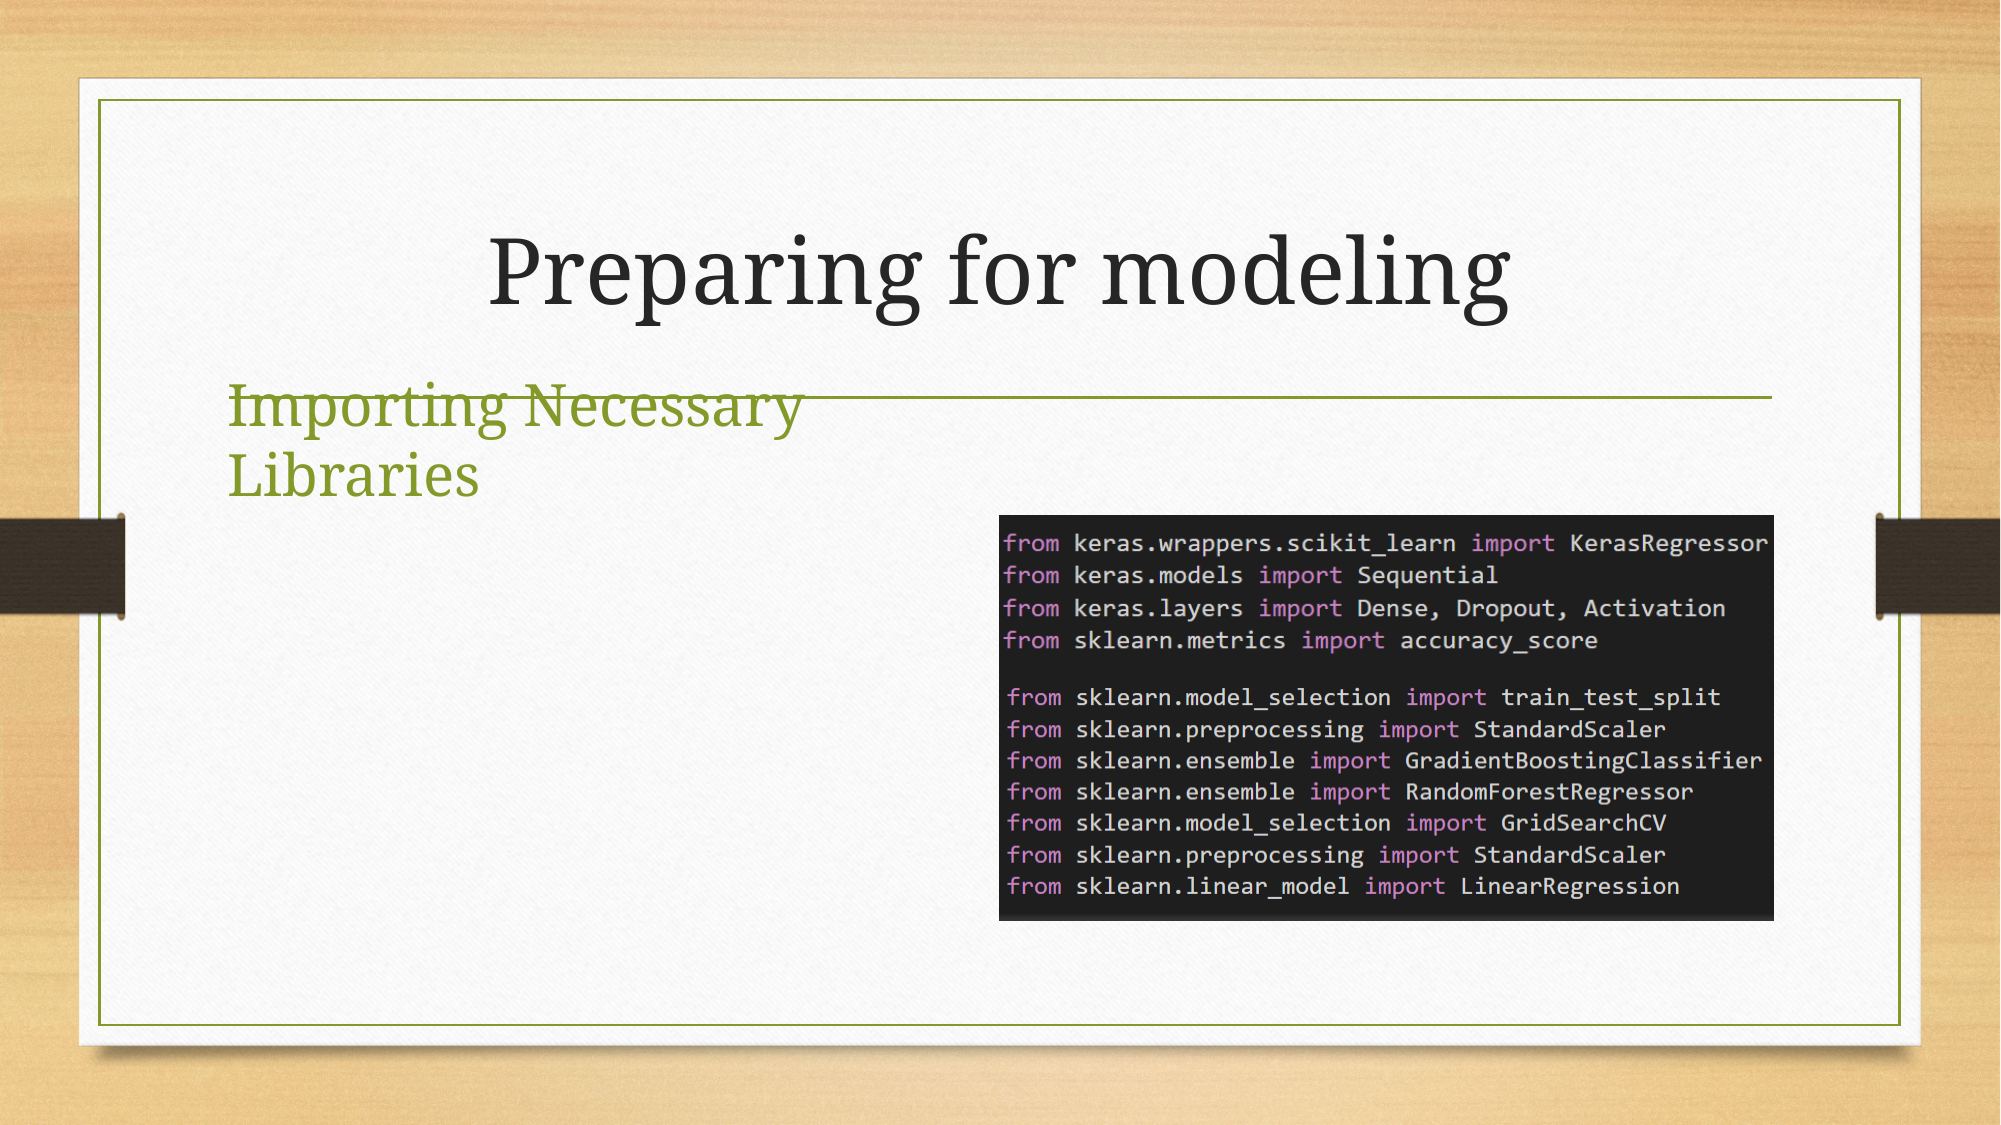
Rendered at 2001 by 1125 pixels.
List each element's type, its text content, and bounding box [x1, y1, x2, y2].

title Preparing for modeling [212, 161, 1788, 375]
list Importing Necessary Libraries [212, 436, 987, 516]
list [999, 670, 1775, 921]
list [999, 515, 1775, 670]
picture [0, 0, 2001, 1125]
